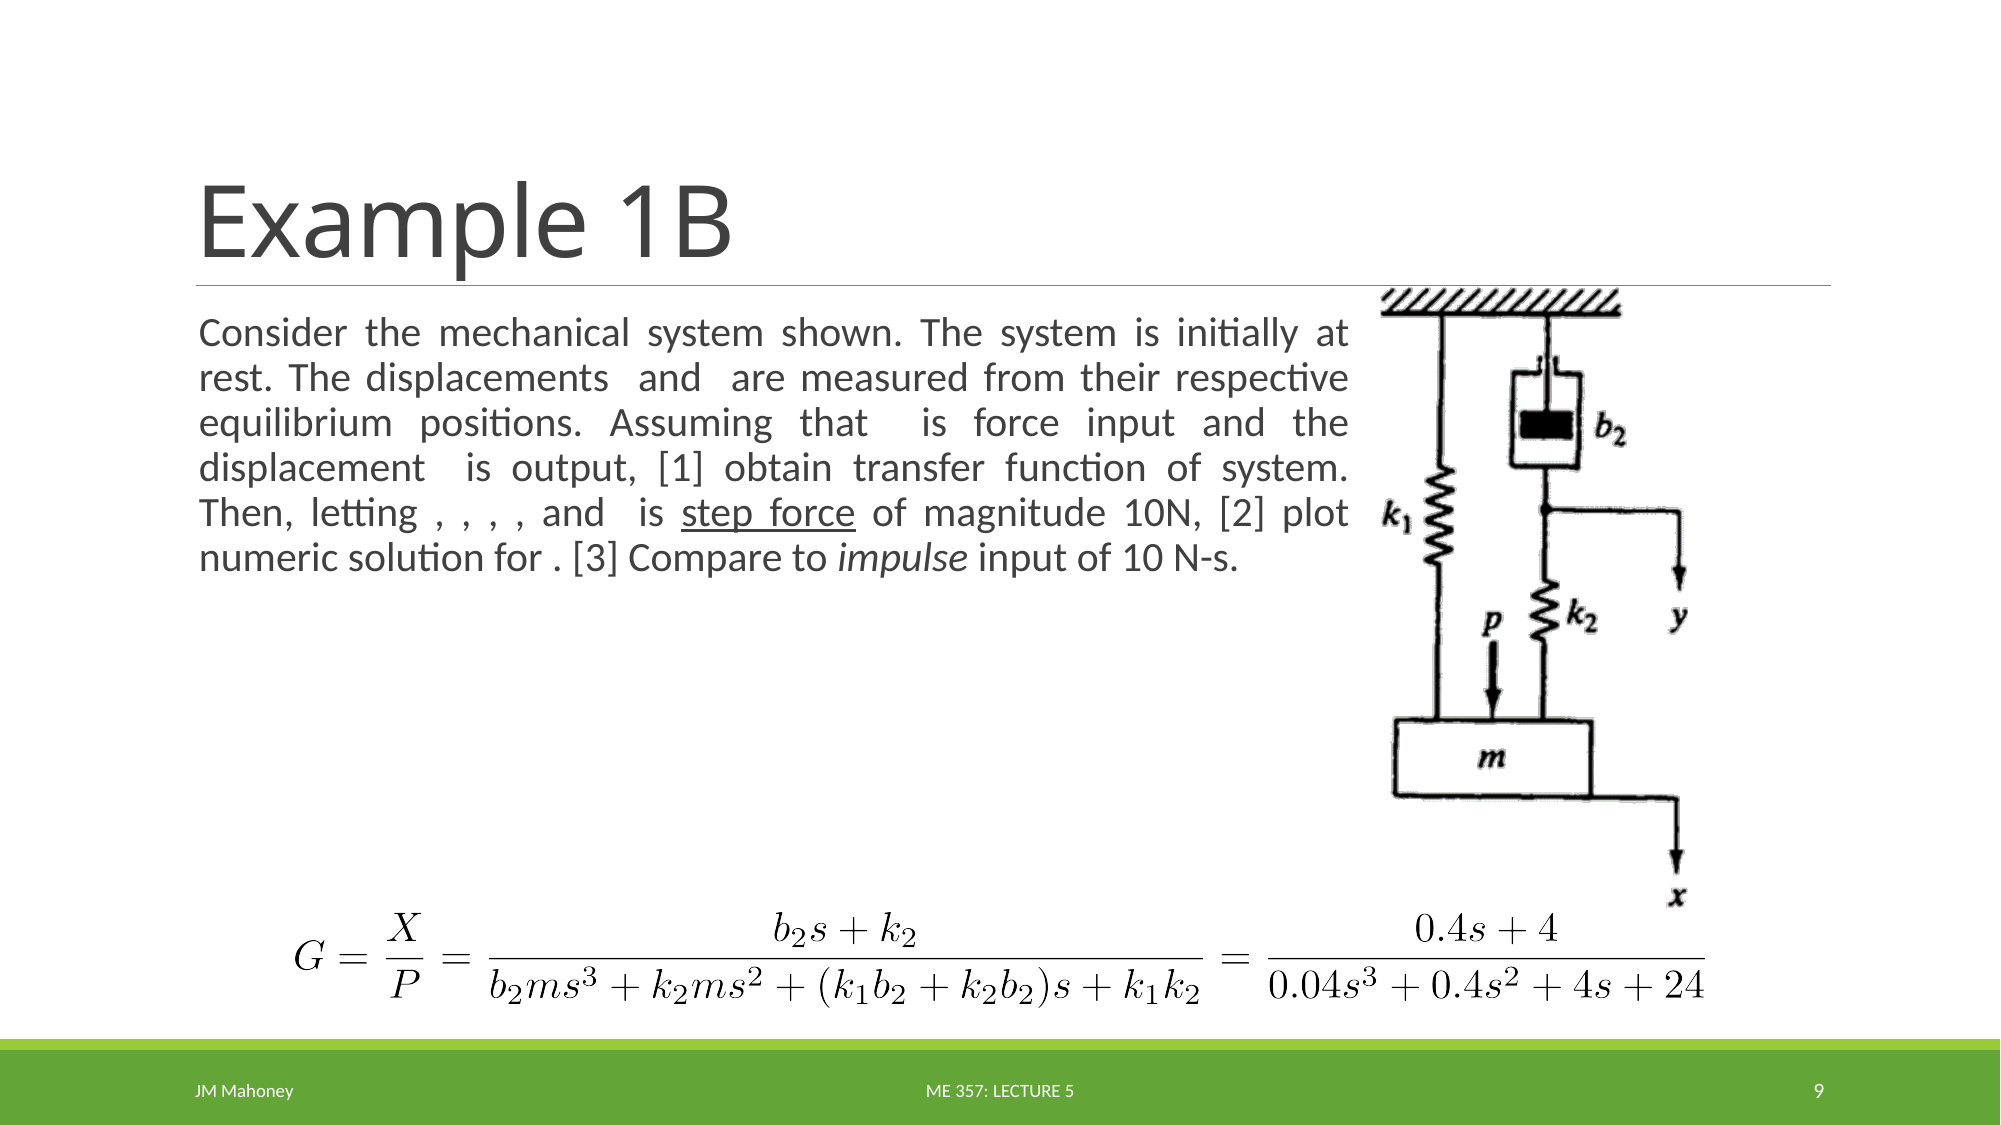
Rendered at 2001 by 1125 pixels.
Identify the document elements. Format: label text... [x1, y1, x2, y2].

slide_number JM Mahoney [180, 1059, 586, 1120]
slide_number 9 [1624, 1059, 1840, 1120]
picture [294, 911, 1706, 1009]
title Example 1B [180, 47, 1830, 285]
picture [1379, 286, 1688, 909]
footer ME 357: Lecture 5 [604, 1059, 1396, 1120]
